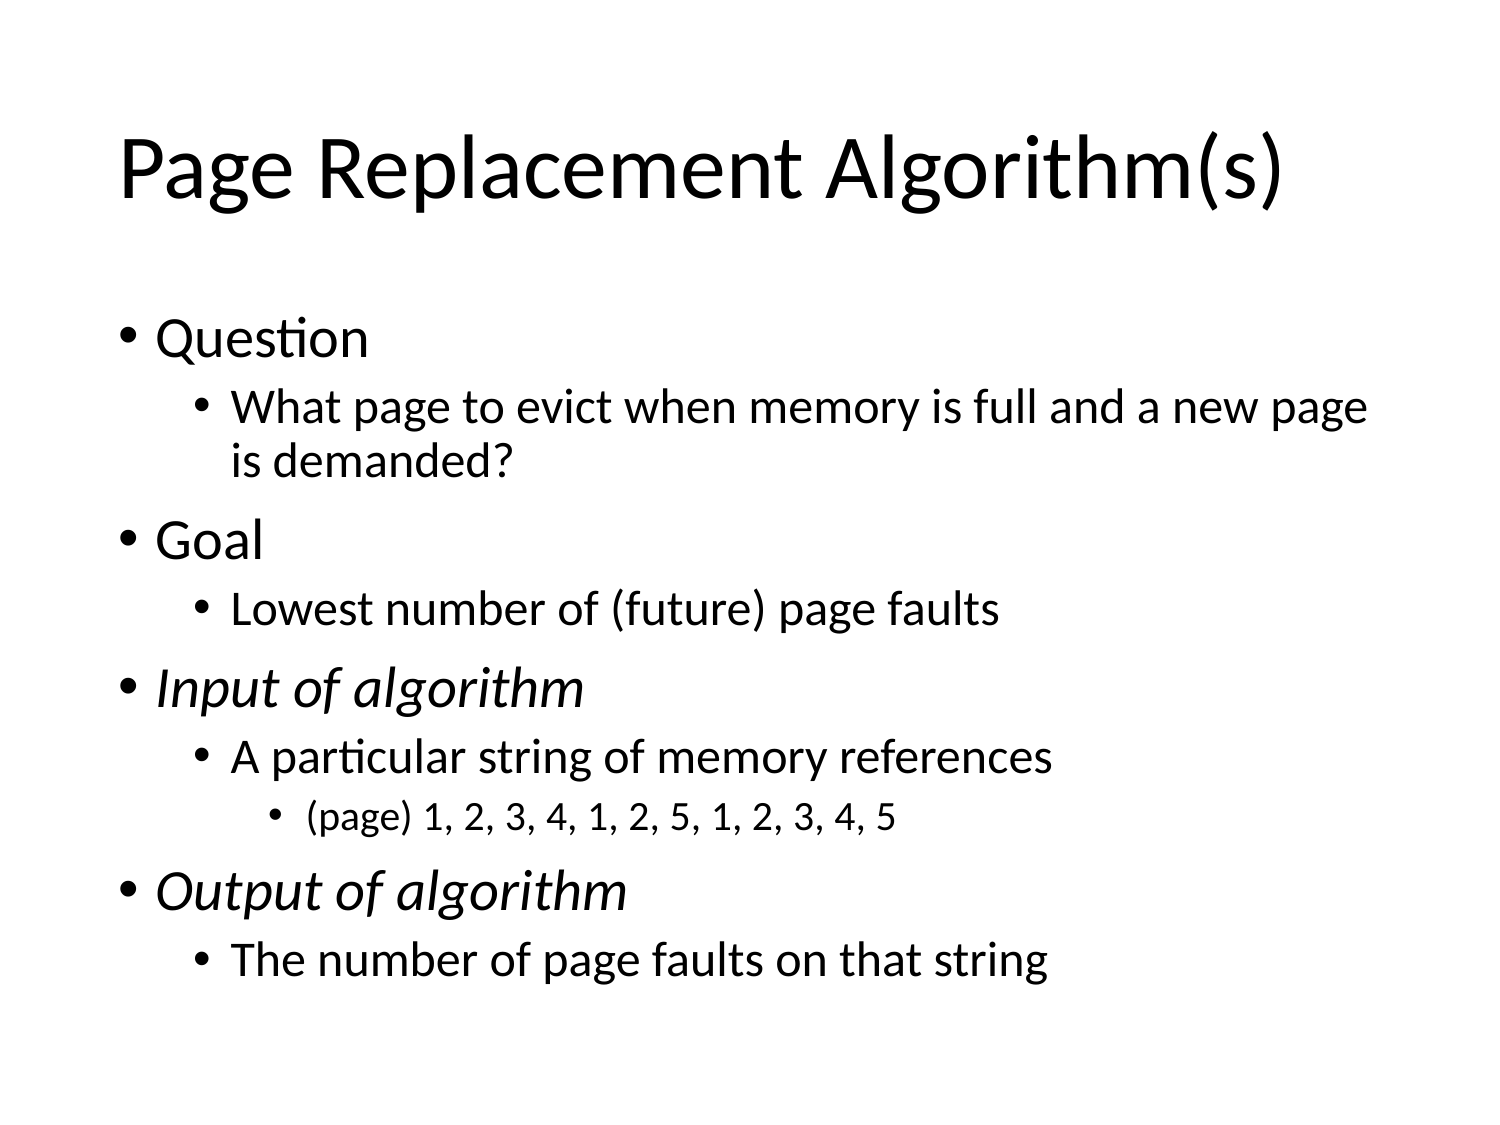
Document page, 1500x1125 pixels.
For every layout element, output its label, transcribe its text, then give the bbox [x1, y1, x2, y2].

list Question What page to evict when memory is full and a new page is demanded? Goal Lowest number of (future) page faults Input of algorithm A particular string of memory references (page) 1, 2, 3, 4, 1, 2, 5, 1, 2, 3, 4, 5 Output of algorithm The number of page faults on that string [103, 299, 1397, 1014]
title Page Replacement Algorithm(s) [103, 59, 1397, 278]
